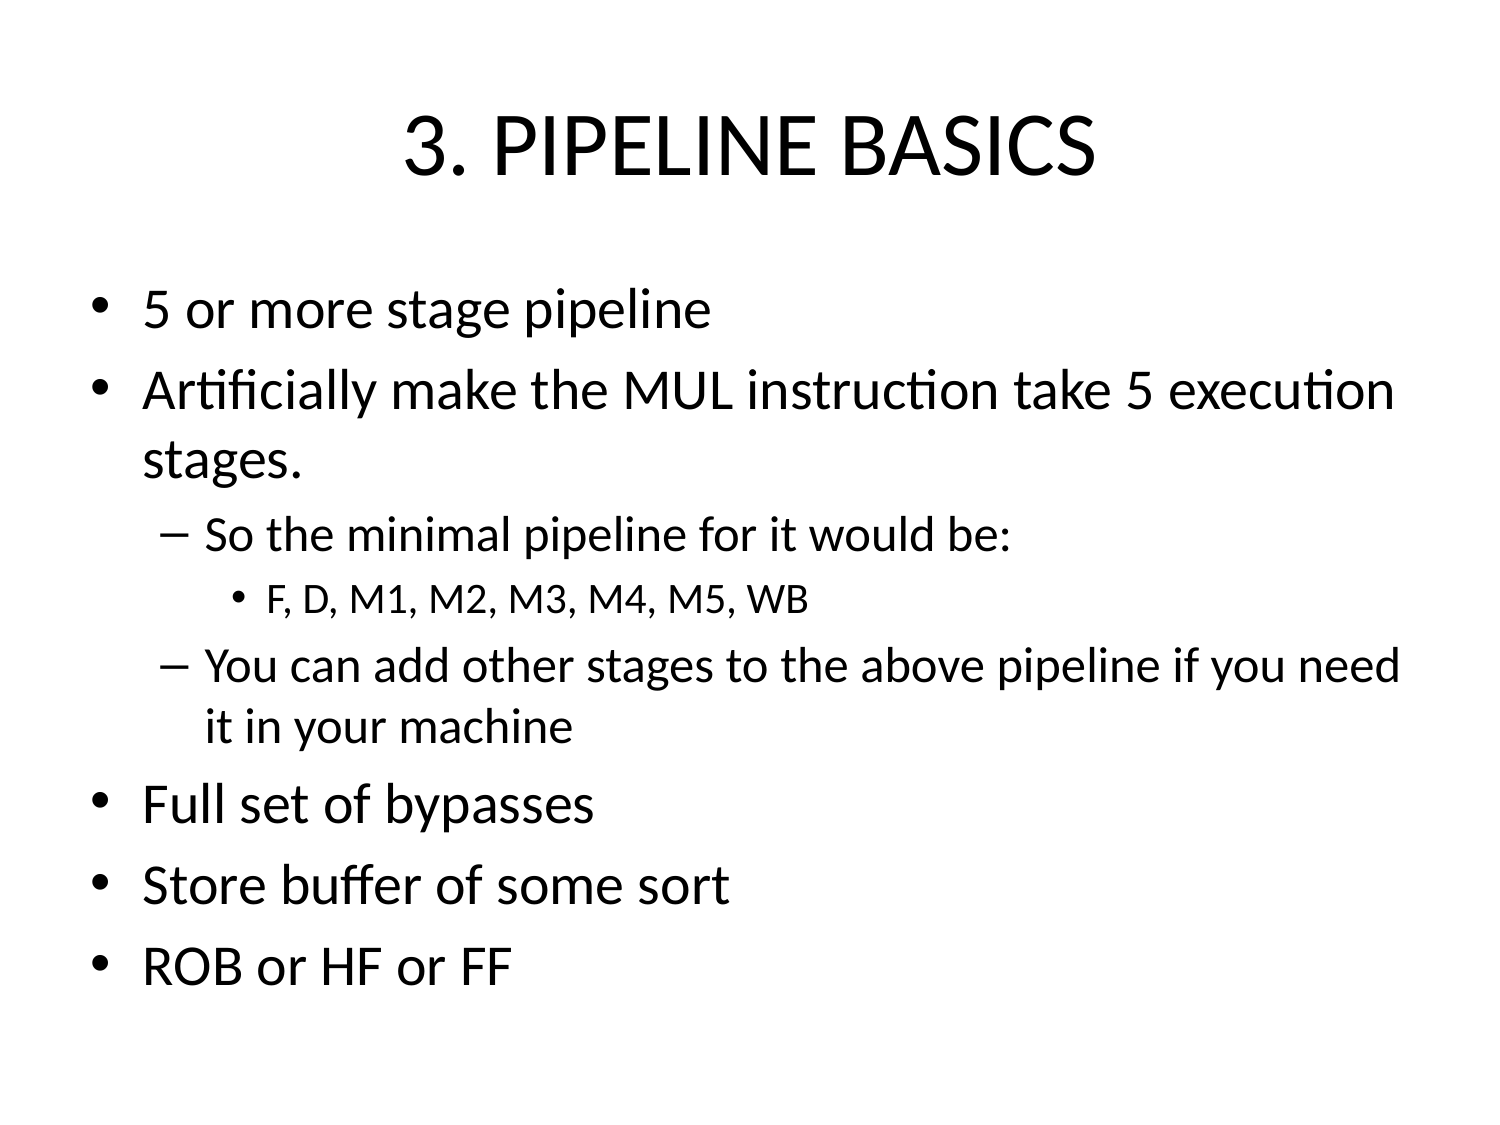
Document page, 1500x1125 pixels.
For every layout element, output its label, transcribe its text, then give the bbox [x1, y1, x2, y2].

title 3. PIPELINE BASICS [75, 45, 1425, 233]
list 5 or more stage pipeline Artificially make the MUL instruction take 5 execution stages. So the minimal pipeline for it would be: F, D, M1, M2, M3, M4, M5, WB You can add other stages to the above pipeline if you need it in your machine Full set of bypasses Store buffer of some sort ROB or HF or FF [75, 262, 1425, 1005]
